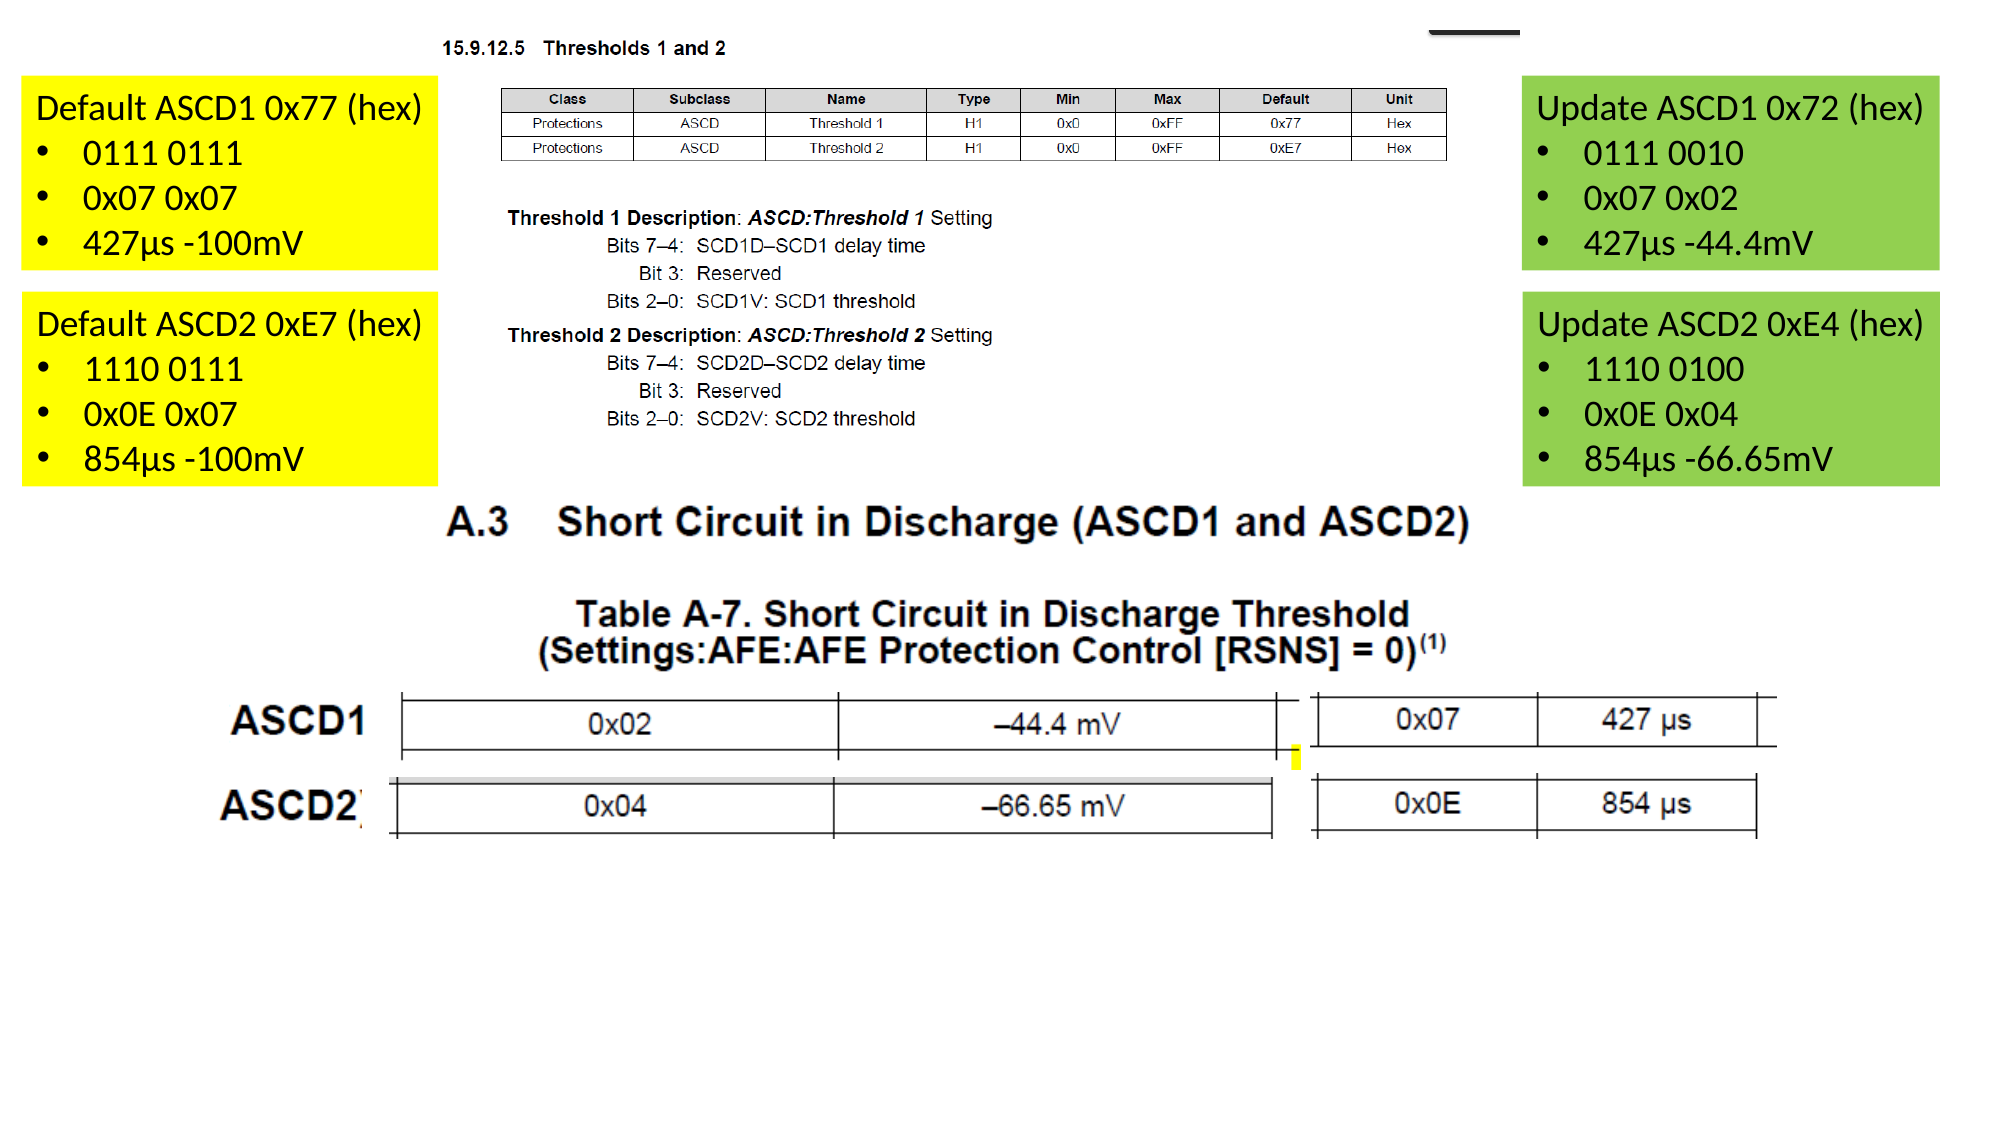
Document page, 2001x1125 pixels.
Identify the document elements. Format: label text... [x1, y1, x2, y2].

text_box Update ASCD1 0x72 (hex) 0111 0010 0x07 0x02 427µs -44.4mV [1521, 75, 1940, 271]
picture [424, 30, 1520, 469]
text_box Default ASCD2 0xE7 (hex) 1110 0111 0x0E 0x07 854µs -100mV [22, 291, 439, 487]
picture [424, 487, 1495, 557]
text_box Update ASCD2 0xE4 (hex) 1110 0100 0x0E 0x04 854µs -66.65mV [1522, 291, 1940, 487]
picture [528, 575, 1460, 692]
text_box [211, 692, 1777, 839]
text_box Default ASCD1 0x77 (hex) 0111 0111 0x07 0x07 427µs -100mV [21, 75, 424, 271]
